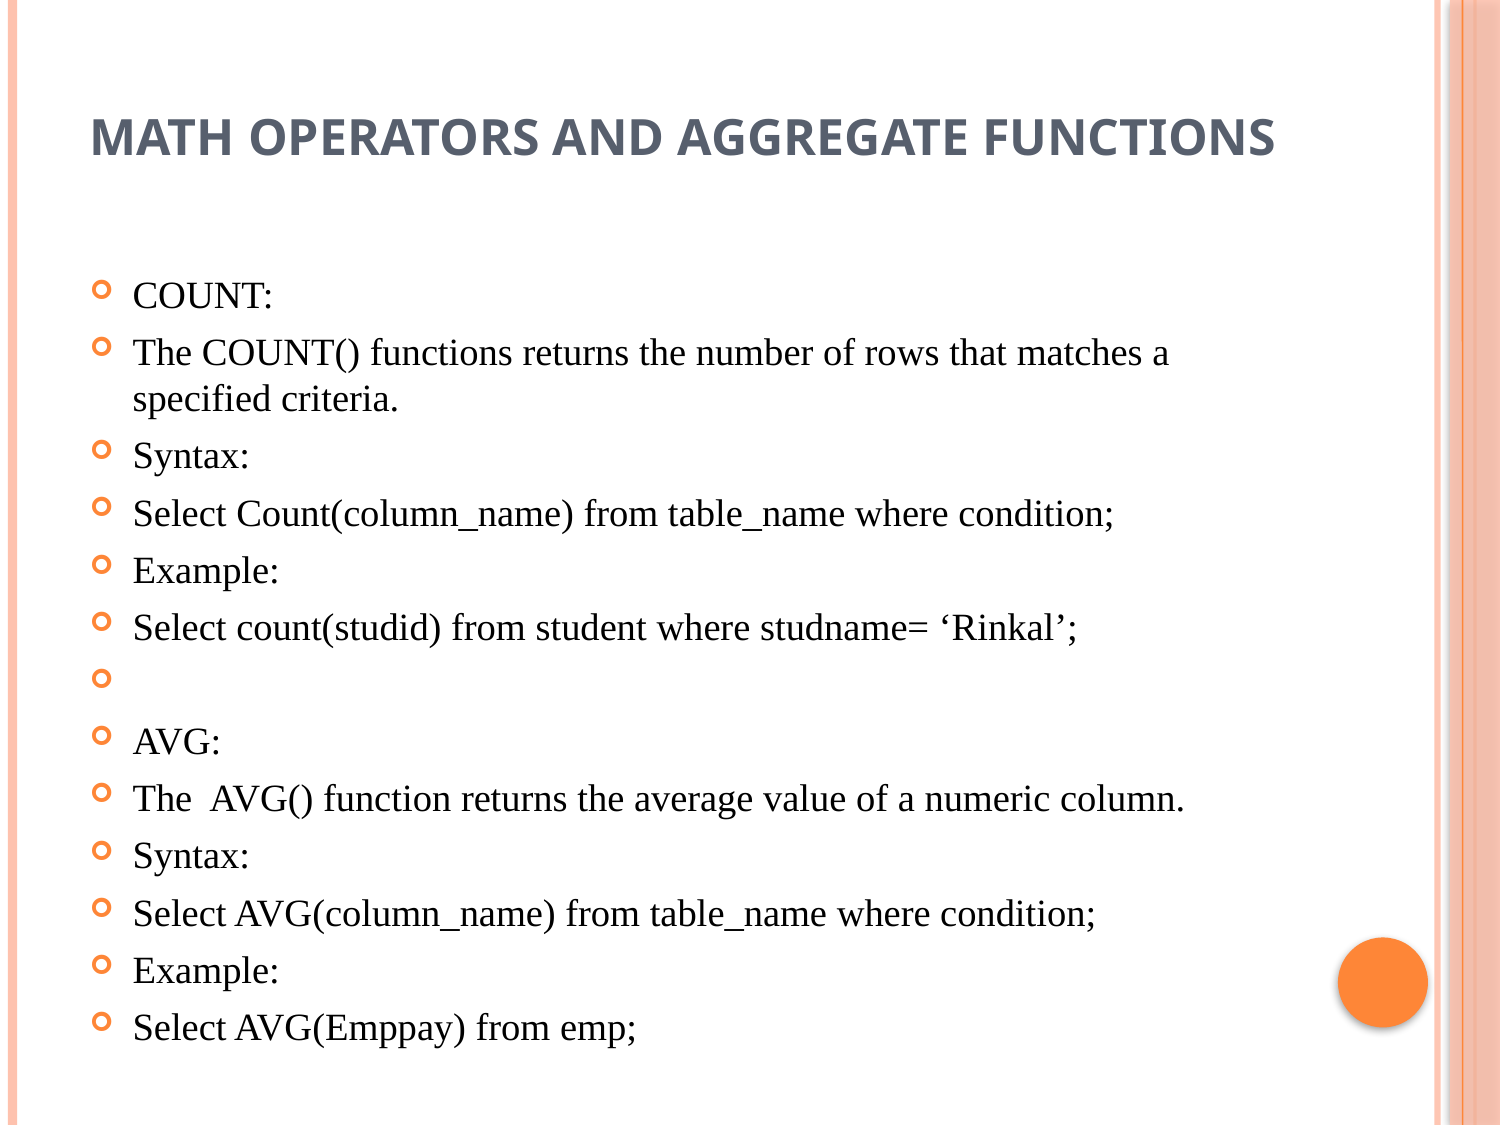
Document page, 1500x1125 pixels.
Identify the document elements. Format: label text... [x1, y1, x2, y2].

title Math operators and aggregate functions [75, 45, 1300, 233]
list COUNT: The COUNT() functions returns the number of rows that matches a specified criteria. Syntax: Select Count(column_name) from table_name where condition; Example: Select count(studid) from student where studname= ‘Rinkal’; AVG: The AVG() function returns the average value of a numeric column. Syntax: Select AVG(column_name) from table_name where condition; Example: Select AVG(Emppay) from emp; [75, 262, 1300, 1062]
